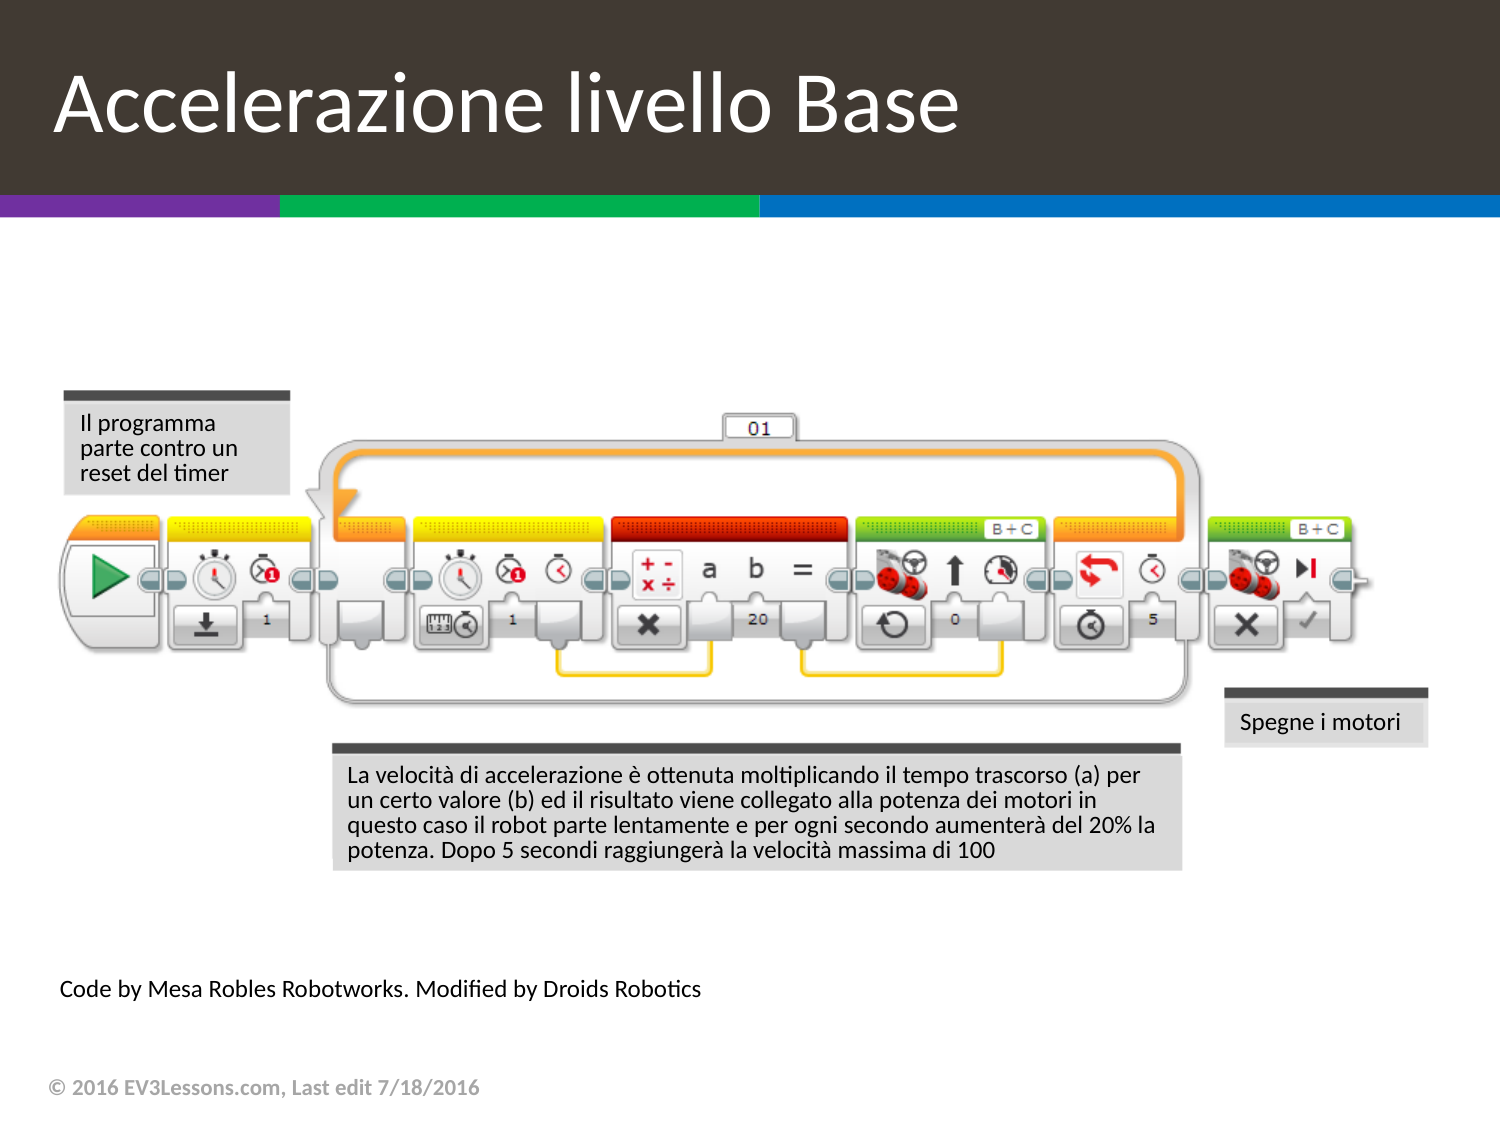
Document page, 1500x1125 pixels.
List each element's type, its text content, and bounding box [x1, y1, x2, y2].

title Accelerazione livello Base [0, 0, 1500, 195]
picture [18, 356, 1467, 902]
text_box Code by Mesa Robles Robotworks. Modified by Droids Robotics [45, 965, 724, 1011]
footer © 2016 EV3Lessons.com, Last edit 7/18/2016 [32, 1055, 1038, 1116]
